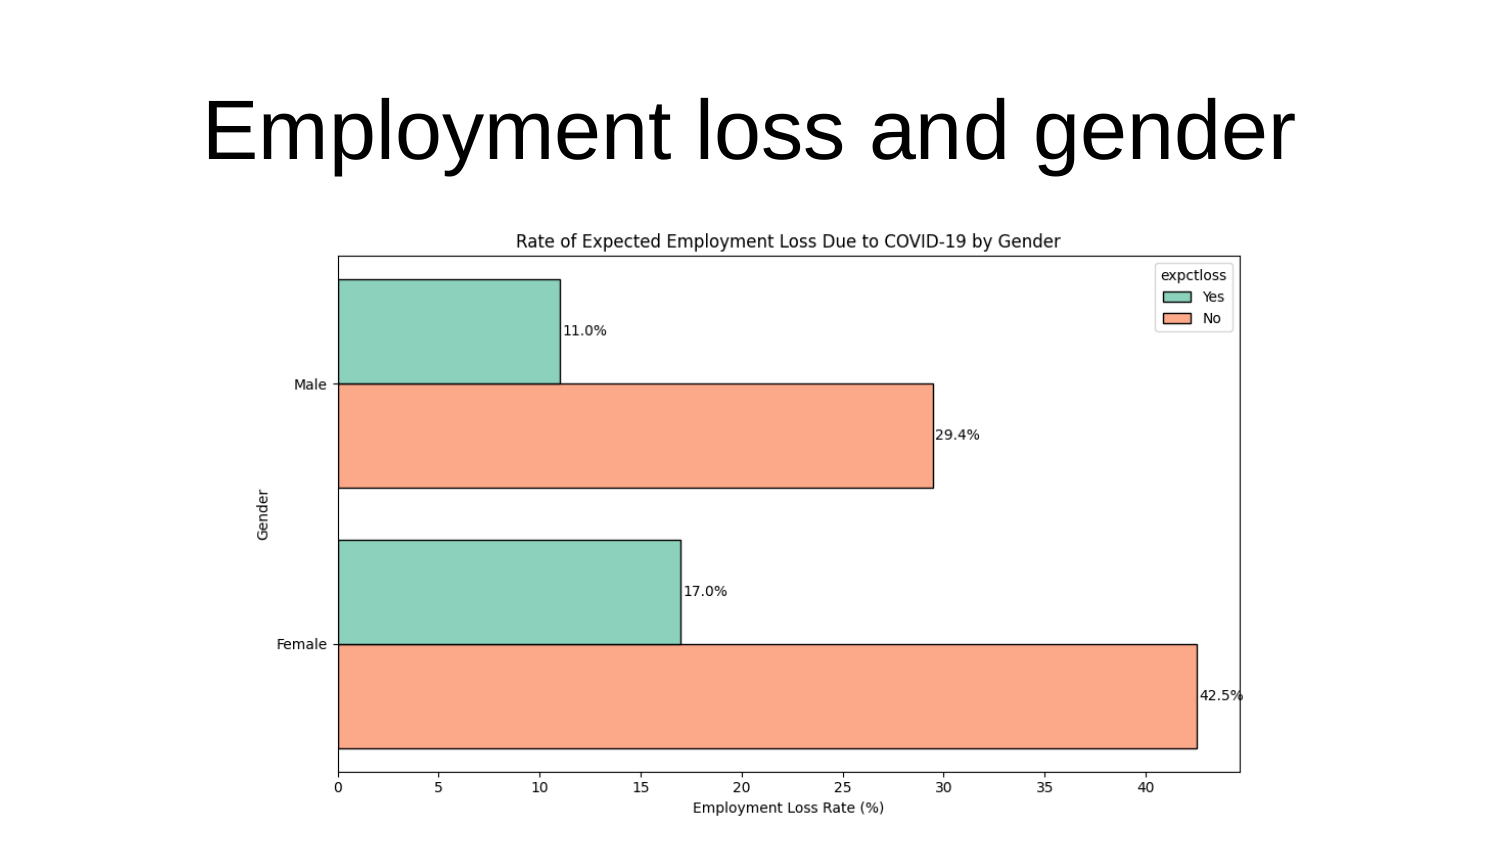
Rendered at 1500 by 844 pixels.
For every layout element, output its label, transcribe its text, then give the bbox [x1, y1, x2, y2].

title Employment loss and gender [51, 0, 1449, 192]
picture [246, 223, 1254, 826]
